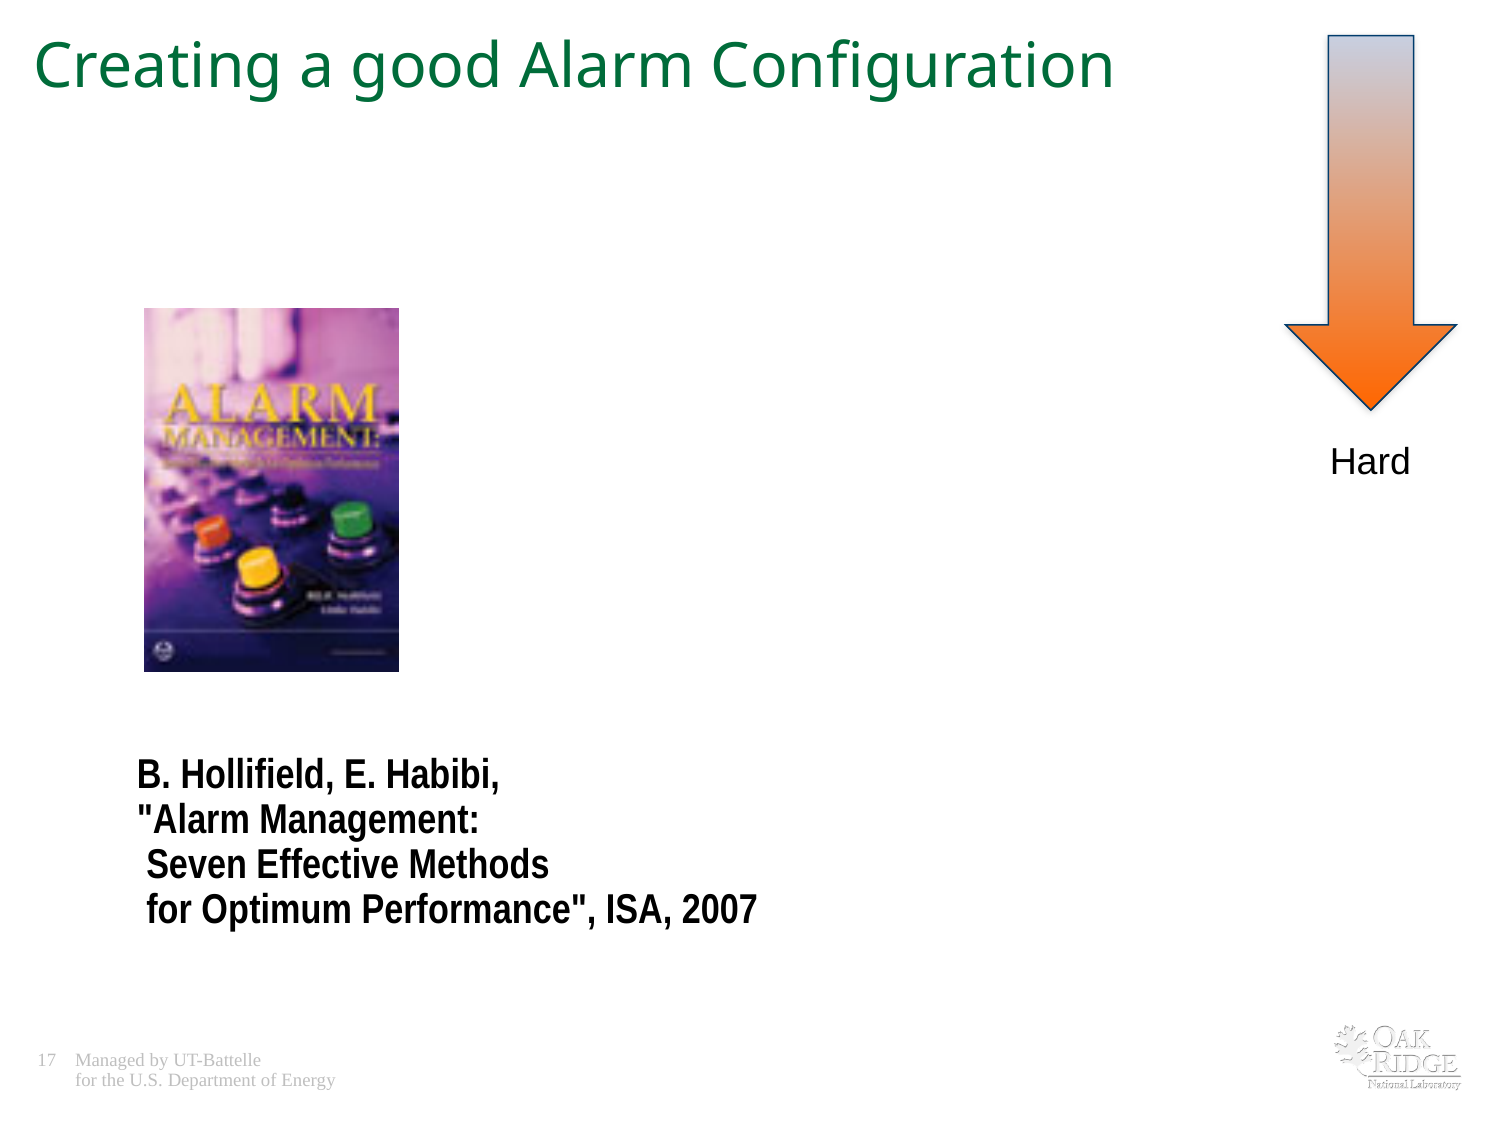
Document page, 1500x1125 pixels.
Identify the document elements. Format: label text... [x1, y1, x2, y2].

picture [1325, 1019, 1472, 1095]
title Creating a good Alarm Configuration [18, 29, 1369, 109]
list B. Hollifield, E. Habibi, "Alarm Management: Seven Effective Methods for Optimum Performance", ISA, 2007 [84, 645, 960, 1017]
text_box Hard [1314, 429, 1426, 490]
text_box [1285, 35, 1457, 411]
picture [143, 308, 399, 672]
